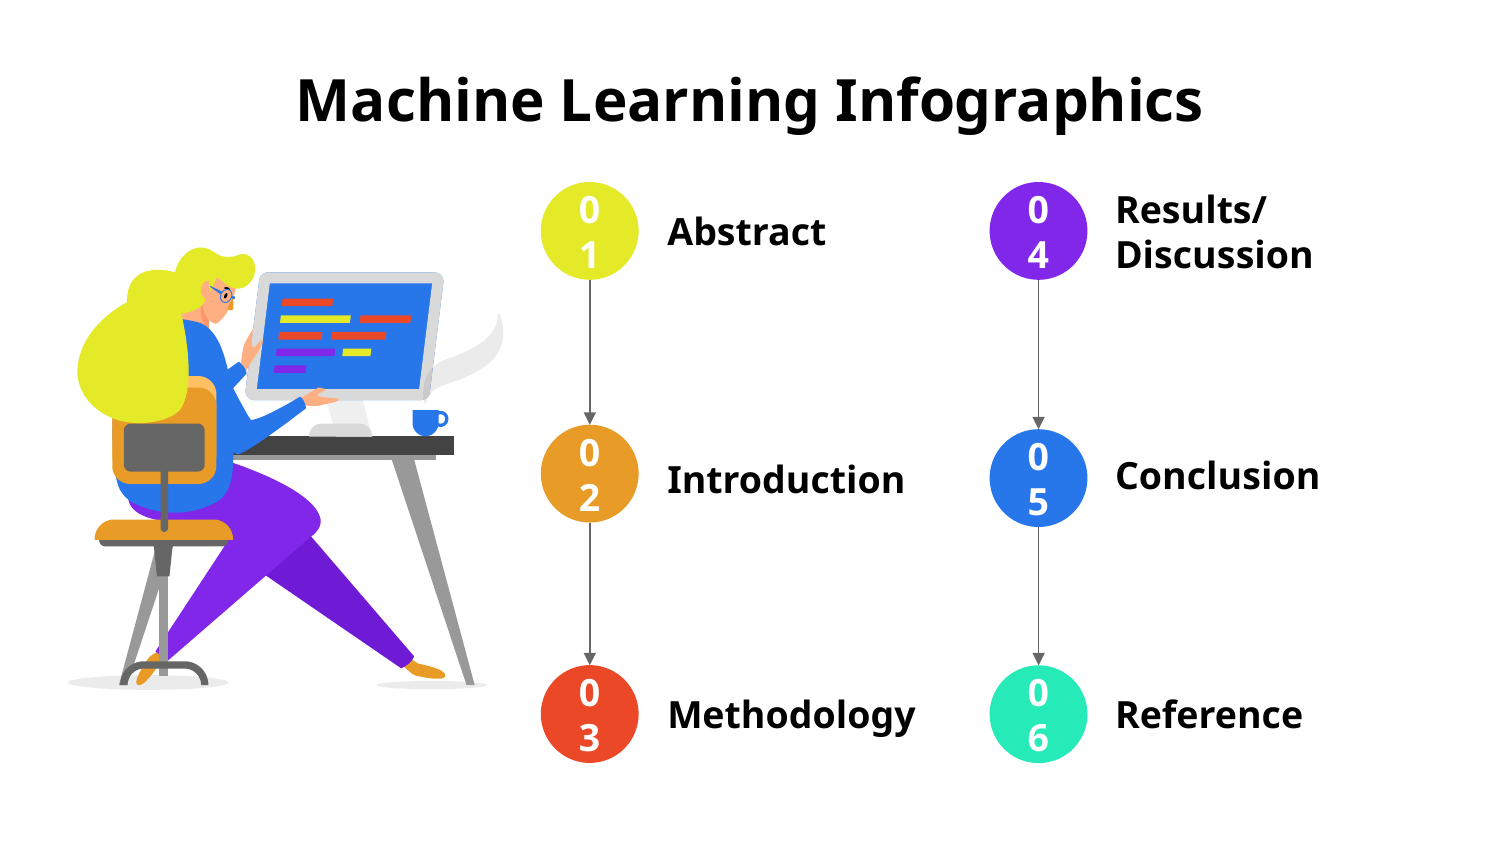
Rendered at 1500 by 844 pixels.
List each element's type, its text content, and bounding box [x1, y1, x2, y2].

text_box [540, 424, 978, 523]
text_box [989, 665, 1426, 764]
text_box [989, 428, 1426, 528]
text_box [989, 181, 1426, 281]
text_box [67, 247, 504, 691]
title Machine Learning Infographics [75, 67, 1425, 129]
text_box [540, 181, 978, 281]
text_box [540, 664, 978, 764]
